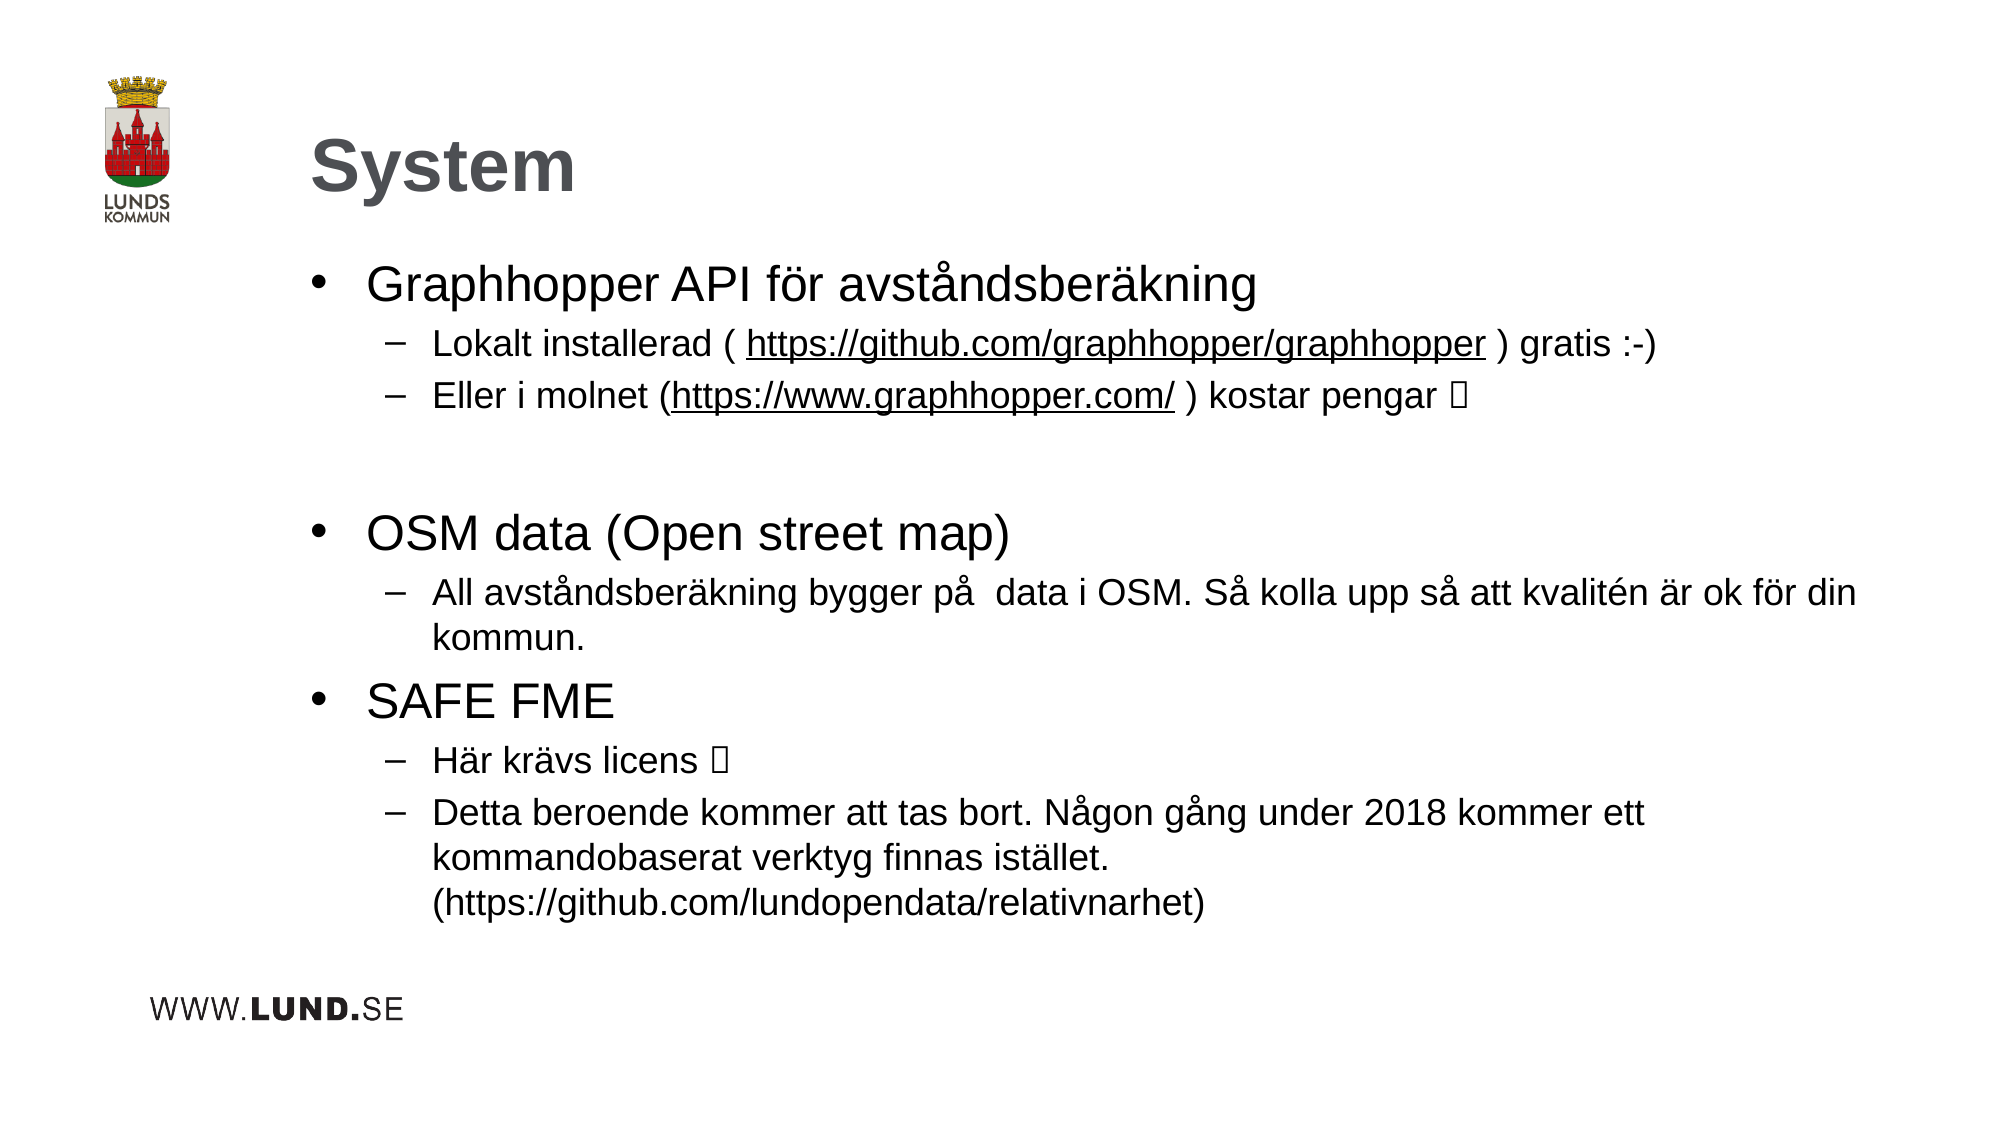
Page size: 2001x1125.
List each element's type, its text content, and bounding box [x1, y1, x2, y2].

list Graphhopper API för avståndsberäkning Lokalt installerad ( https://github.com/graphhopper/graphhopper ) gratis :-) Eller i molnet (https://www.graphhopper.com/ ) kostar pengar  OSM data (Open street map) All avståndsberäkning bygger på data i OSM. Så kolla upp så att kvalitén är ok för din kommun. SAFE FME Här krävs licens  Detta beroende kommer att tas bort. Någon gång under 2018 kommer ett kommandobaserat verktyg finnas istället. (https://github.com/lundopendata/relativnarhet) [295, 243, 1906, 988]
title System [295, 109, 1906, 228]
picture [149, 991, 409, 1024]
picture [103, 75, 171, 223]
